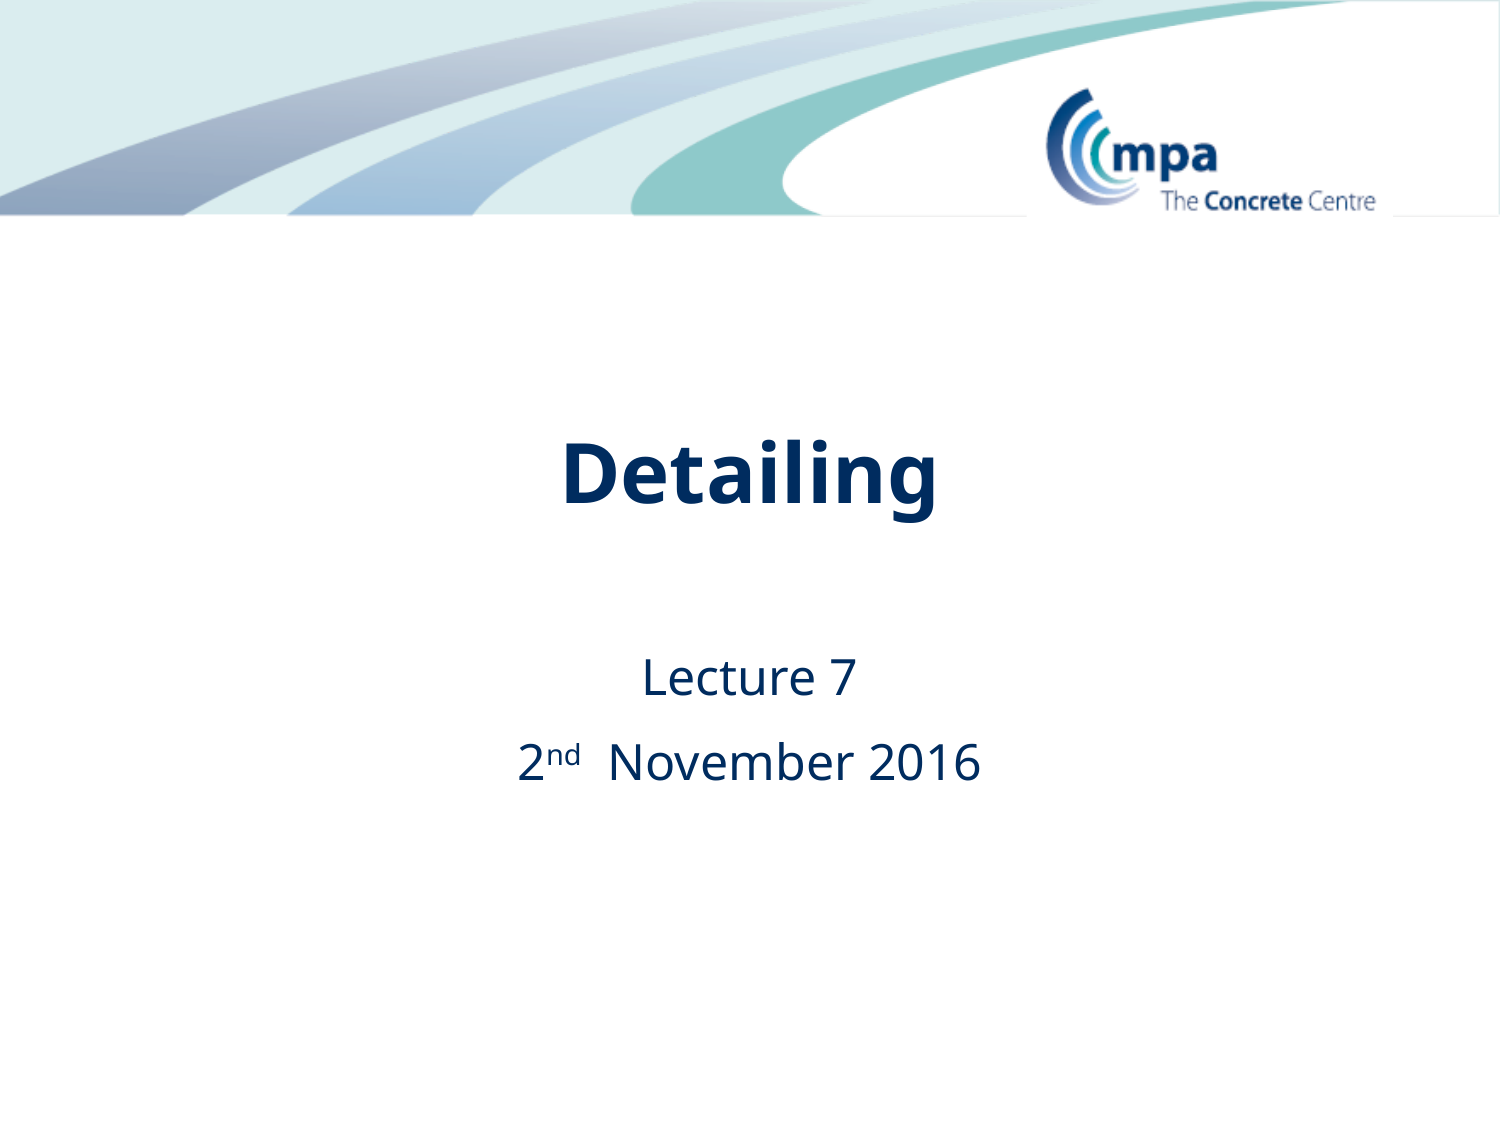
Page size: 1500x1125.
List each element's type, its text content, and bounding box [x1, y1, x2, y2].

title Detailing [112, 349, 1388, 591]
picture [0, 0, 1500, 218]
subtitle Lecture 7 2nd November 2016 [225, 637, 1275, 925]
